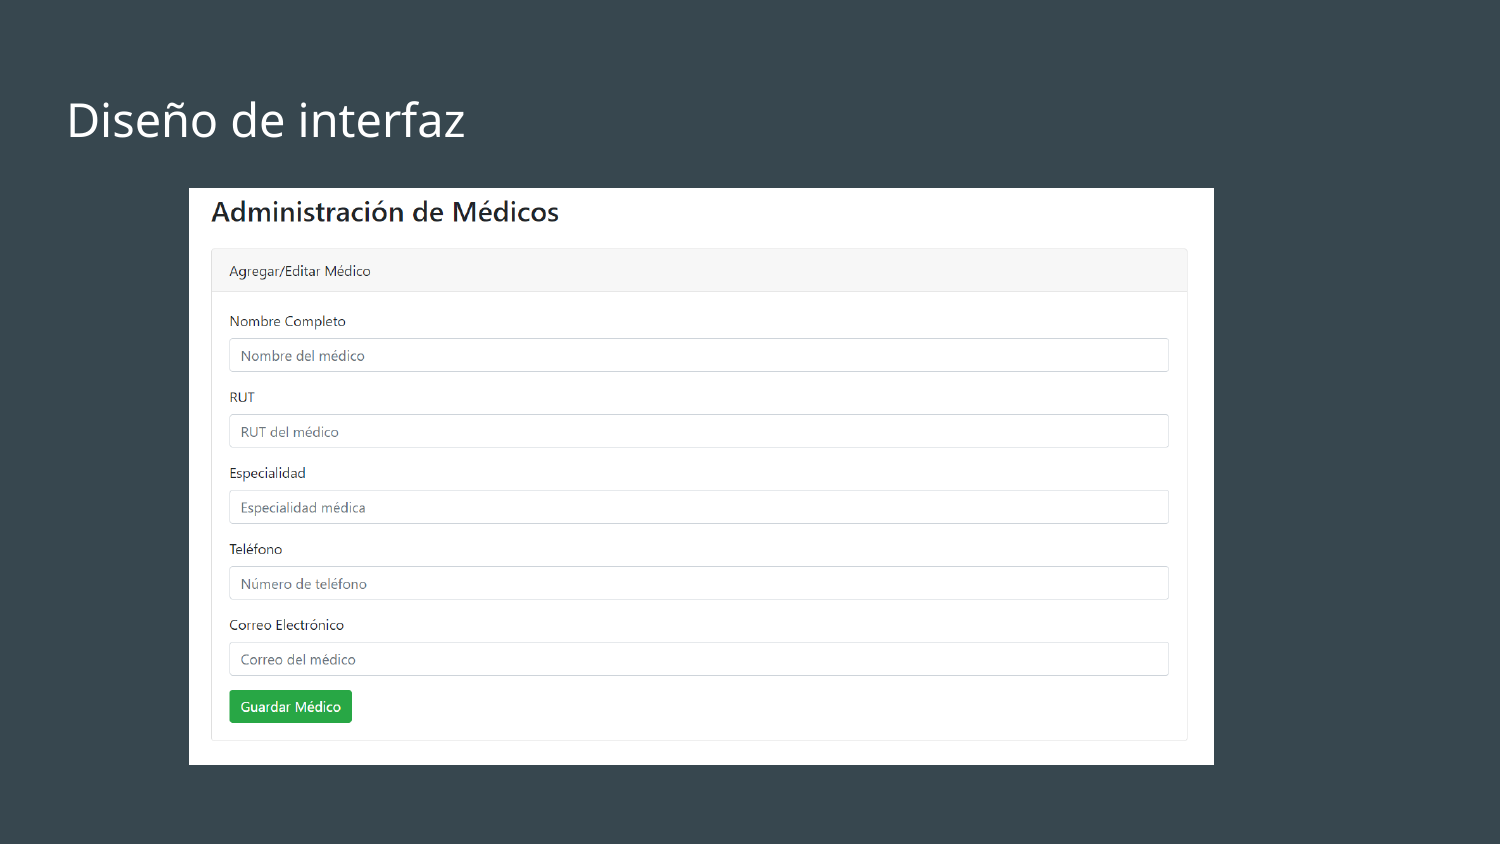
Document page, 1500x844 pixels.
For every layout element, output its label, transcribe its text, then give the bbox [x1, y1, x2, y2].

title Diseño de interfaz [51, 72, 1449, 167]
picture [188, 188, 1215, 765]
